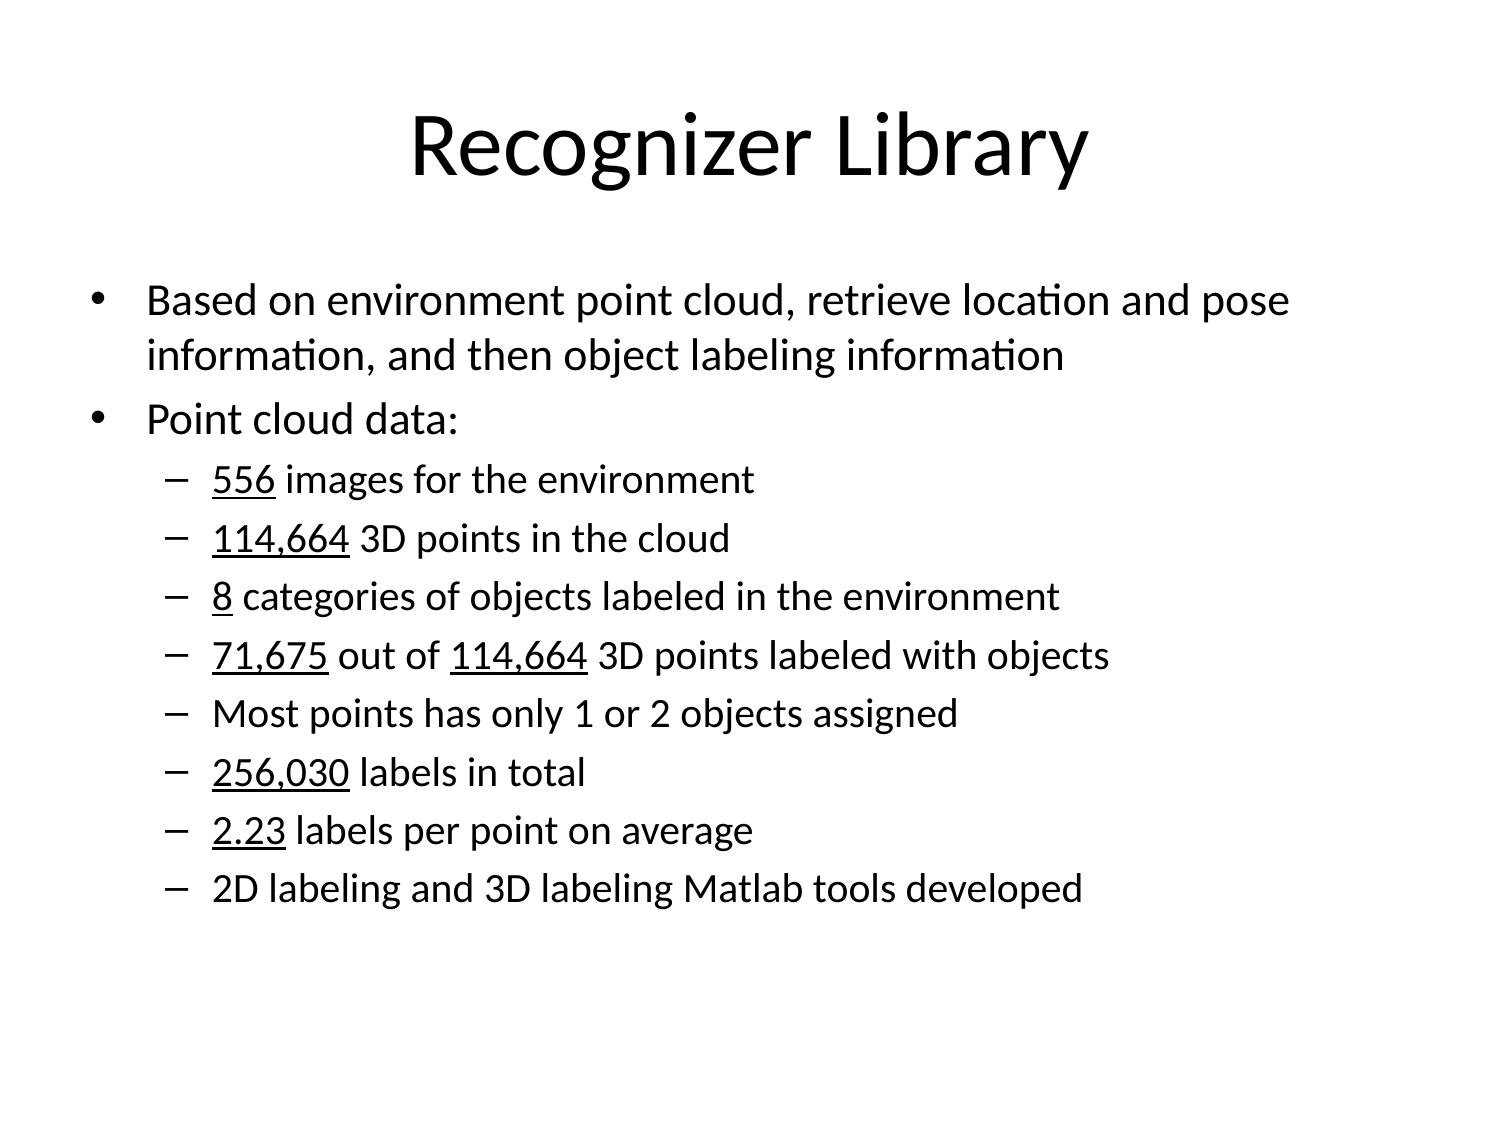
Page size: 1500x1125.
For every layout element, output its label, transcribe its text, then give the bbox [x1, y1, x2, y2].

title Recognizer Library [75, 45, 1425, 233]
list Based on environment point cloud, retrieve location and pose information, and then object labeling information Point cloud data: 556 images for the environment 114,664 3D points in the cloud 8 categories of objects labeled in the environment 71,675 out of 114,664 3D points labeled with objects Most points has only 1 or 2 objects assigned 256,030 labels in total 2.23 labels per point on average 2D labeling and 3D labeling Matlab tools developed [75, 262, 1425, 1005]
